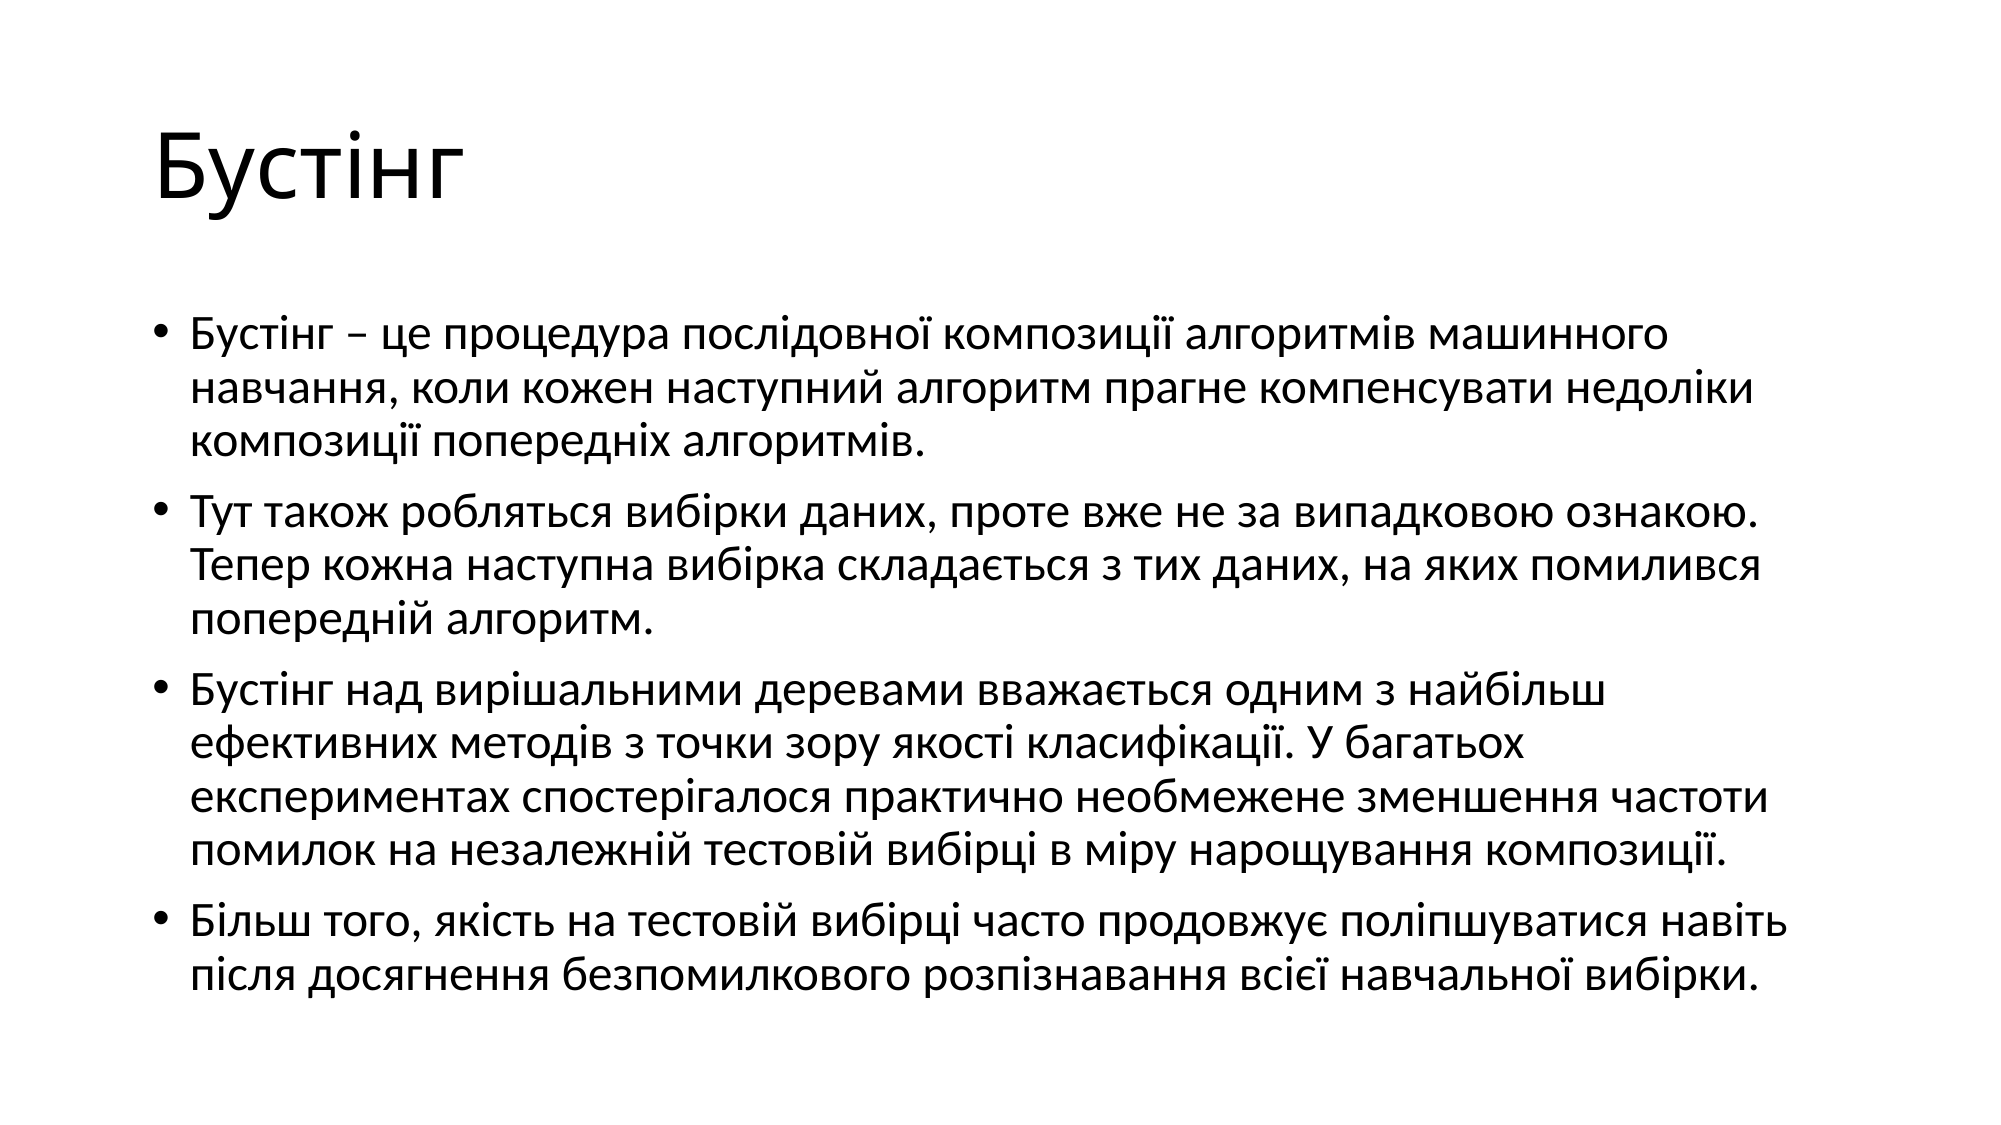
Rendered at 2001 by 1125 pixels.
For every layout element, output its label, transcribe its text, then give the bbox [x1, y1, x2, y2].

list Бустінг – це процедура послідовної композиції алгоритмів машинного навчання, коли кожен наступний алгоритм прагне компенсувати недоліки композиції попередніх алгоритмів. Тут також робляться вибірки даних, проте вже не за випадковою ознакою. Тепер кожна наступна вибірка складається з тих даних, на яких помилився попередній алгоритм. Бустінг над вирішальними деревами вважається одним з найбільш ефективних методів з точки зору якості класифікації. У багатьох експериментах спостерігалося практично необмежене зменшення частоти помилок на незалежній тестовій вибірці в міру нарощування композиції. Більш того, якість на тестовій вибірці часто продовжує поліпшуватися навіть після досягнення безпомилкового розпізнавання всієї навчальної вибірки. [137, 299, 1863, 1014]
title Бустінг [137, 59, 1863, 278]
